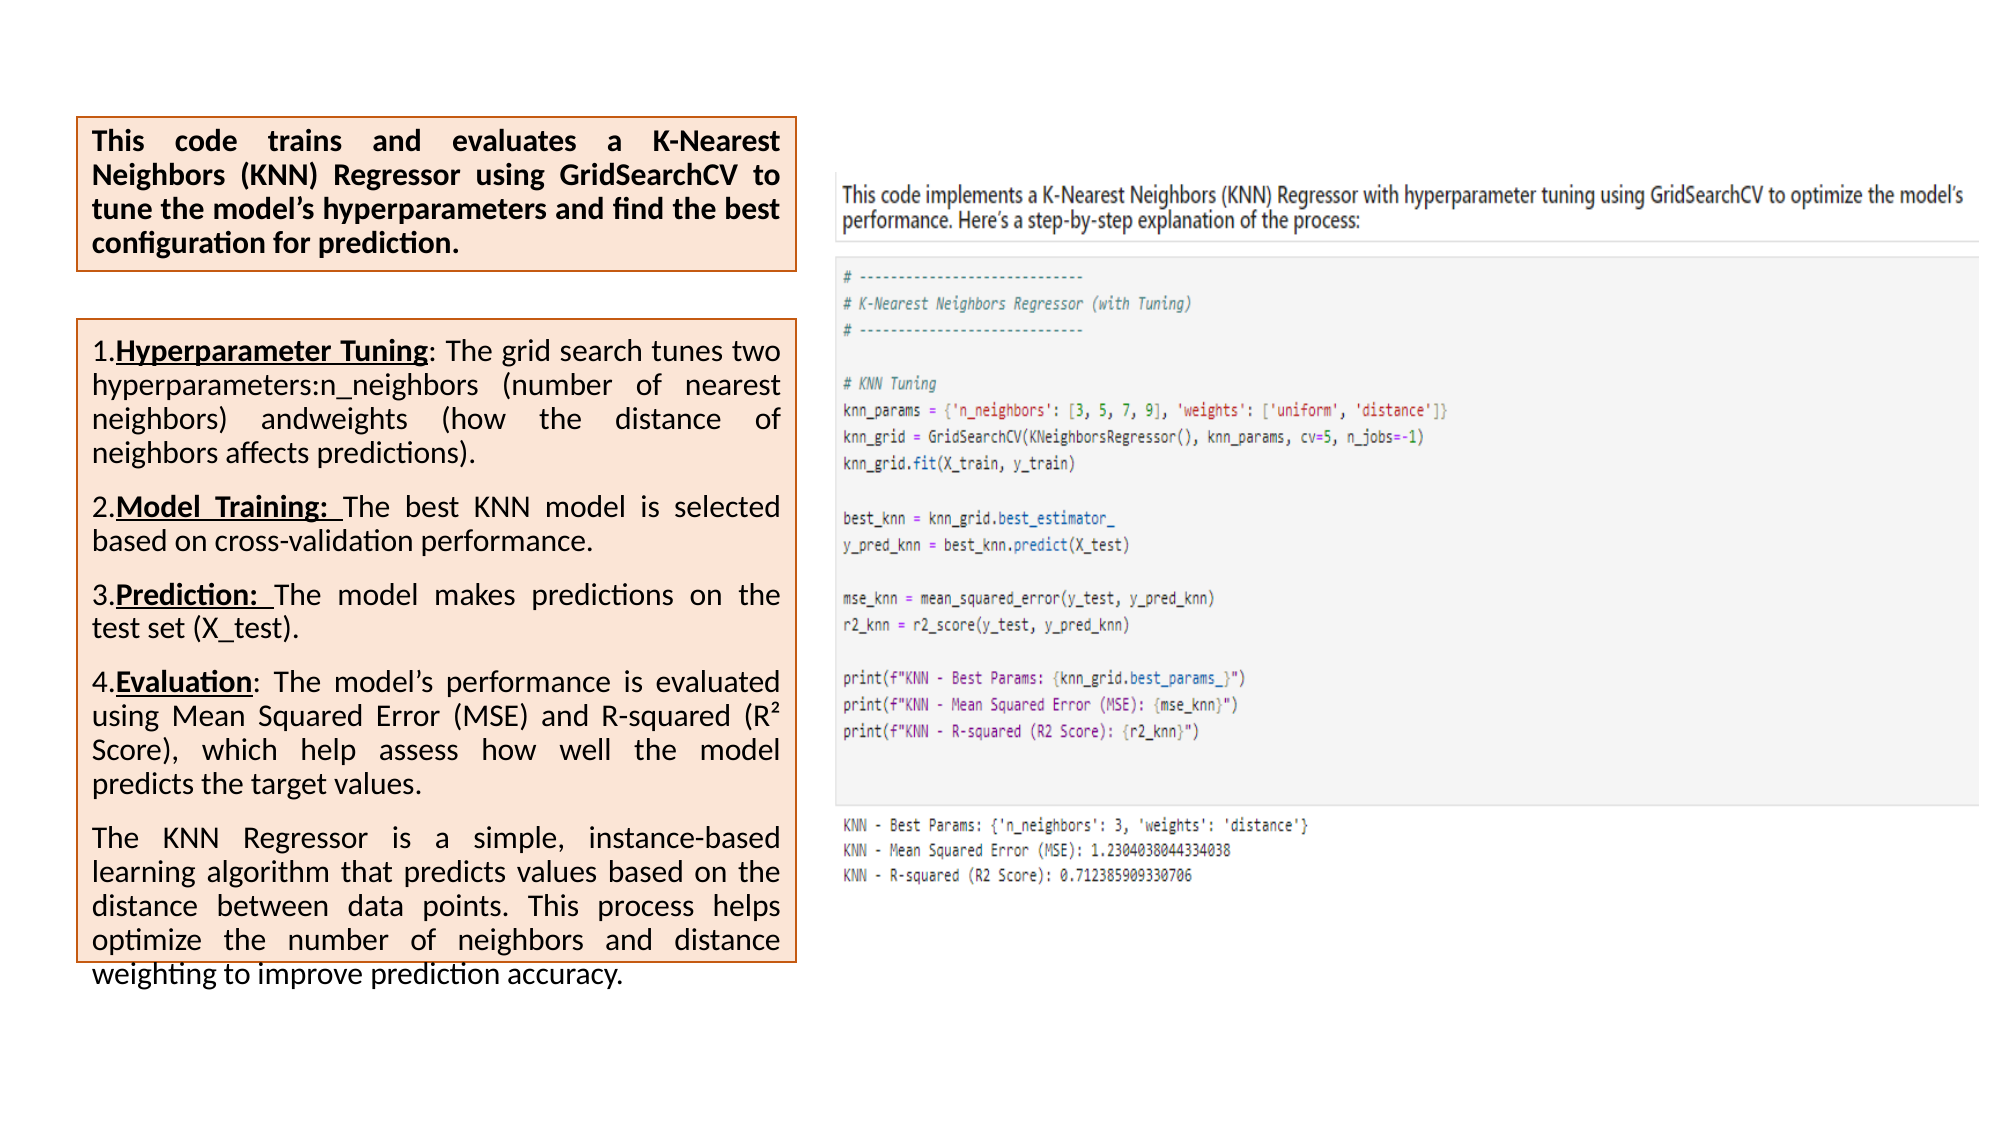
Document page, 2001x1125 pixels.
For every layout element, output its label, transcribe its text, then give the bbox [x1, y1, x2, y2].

picture [833, 172, 1979, 905]
list This code trains and evaluates a K-Nearest Neighbors (KNN) Regressor using GridSearchCV to tune the model’s hyperparameters and find the best configuration for prediction. 1.Hyperparameter Tuning: The grid search tunes two hyperparameters:n_neighbors (number of nearest neighbors) andweights (how the distance of neighbors affects predictions). 2.Model Training: The best KNN model is selected based on cross-validation performance. 3.Prediction: The model makes predictions on the test set (X_test). 4.Evaluation: The model’s performance is evaluated using Mean Squared Error (MSE) and R-squared (R² Score), which help assess how well the model predicts the target values. The KNN Regressor is a simple, instance-based learning algorithm that predicts values based on the distance between data points. This process helps optimize the number of neighbors and distance weighting to improve prediction accuracy. [76, 116, 797, 1009]
